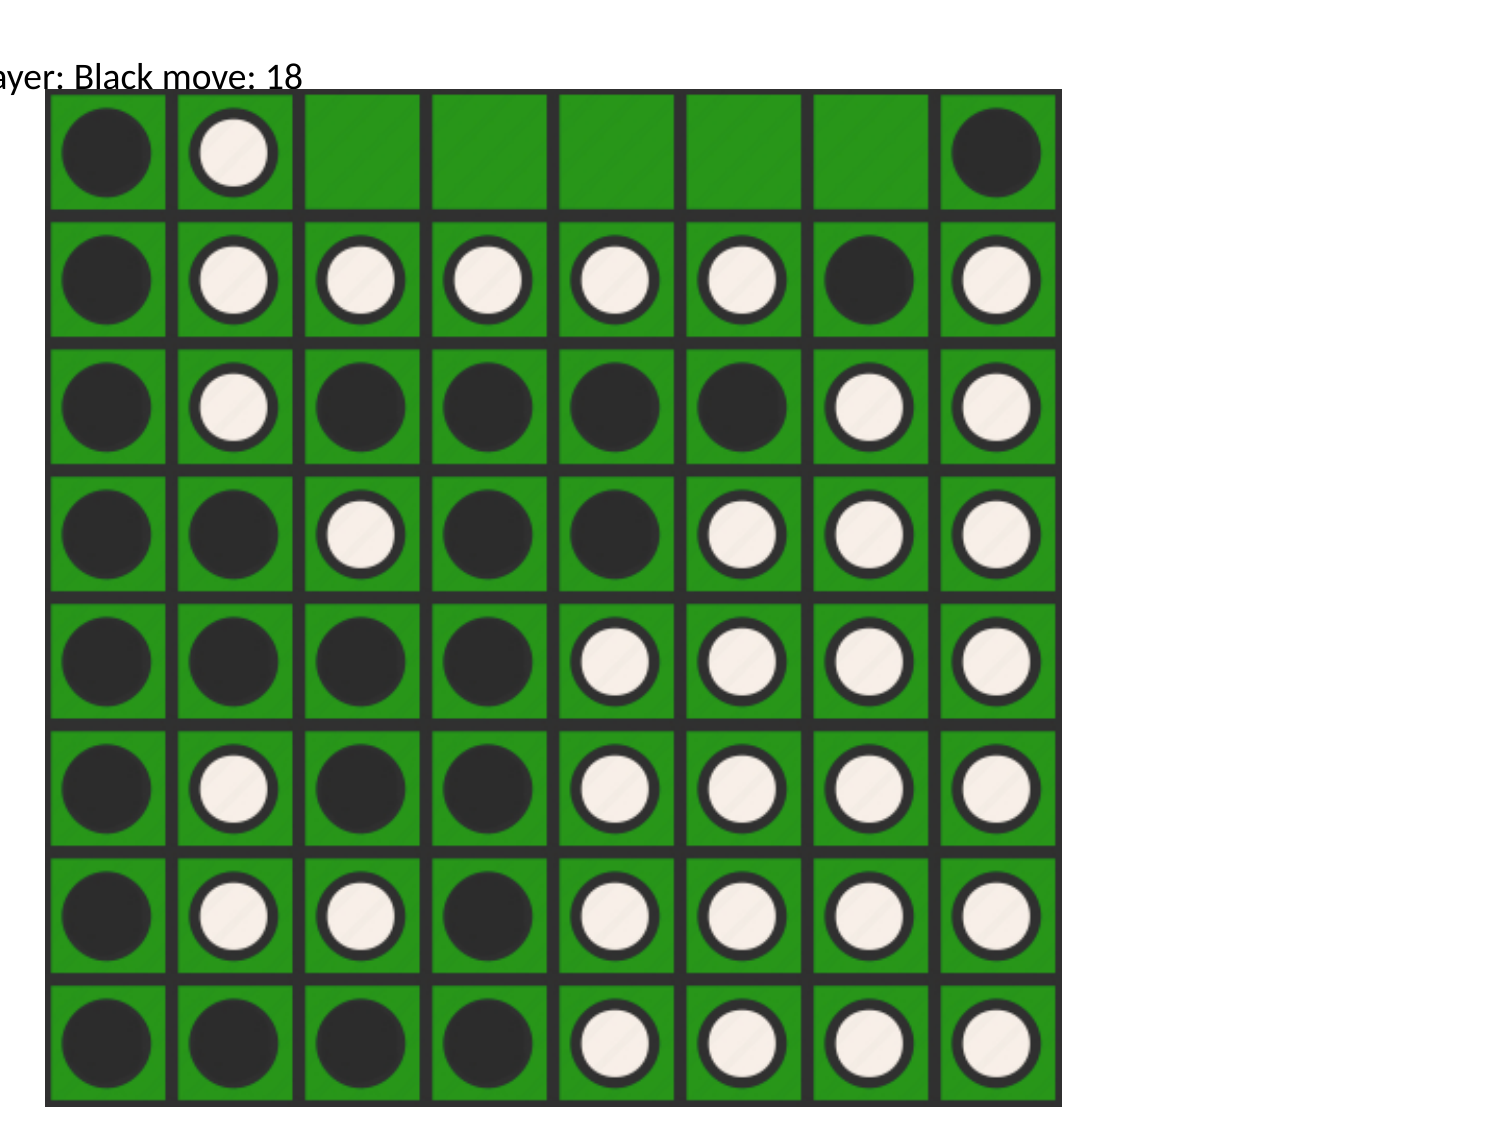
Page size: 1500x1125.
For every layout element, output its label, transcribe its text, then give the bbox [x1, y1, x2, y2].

text_box turn: 55 player: Black move: 18 [0, 44, 319, 105]
picture [44, 89, 1062, 1107]
